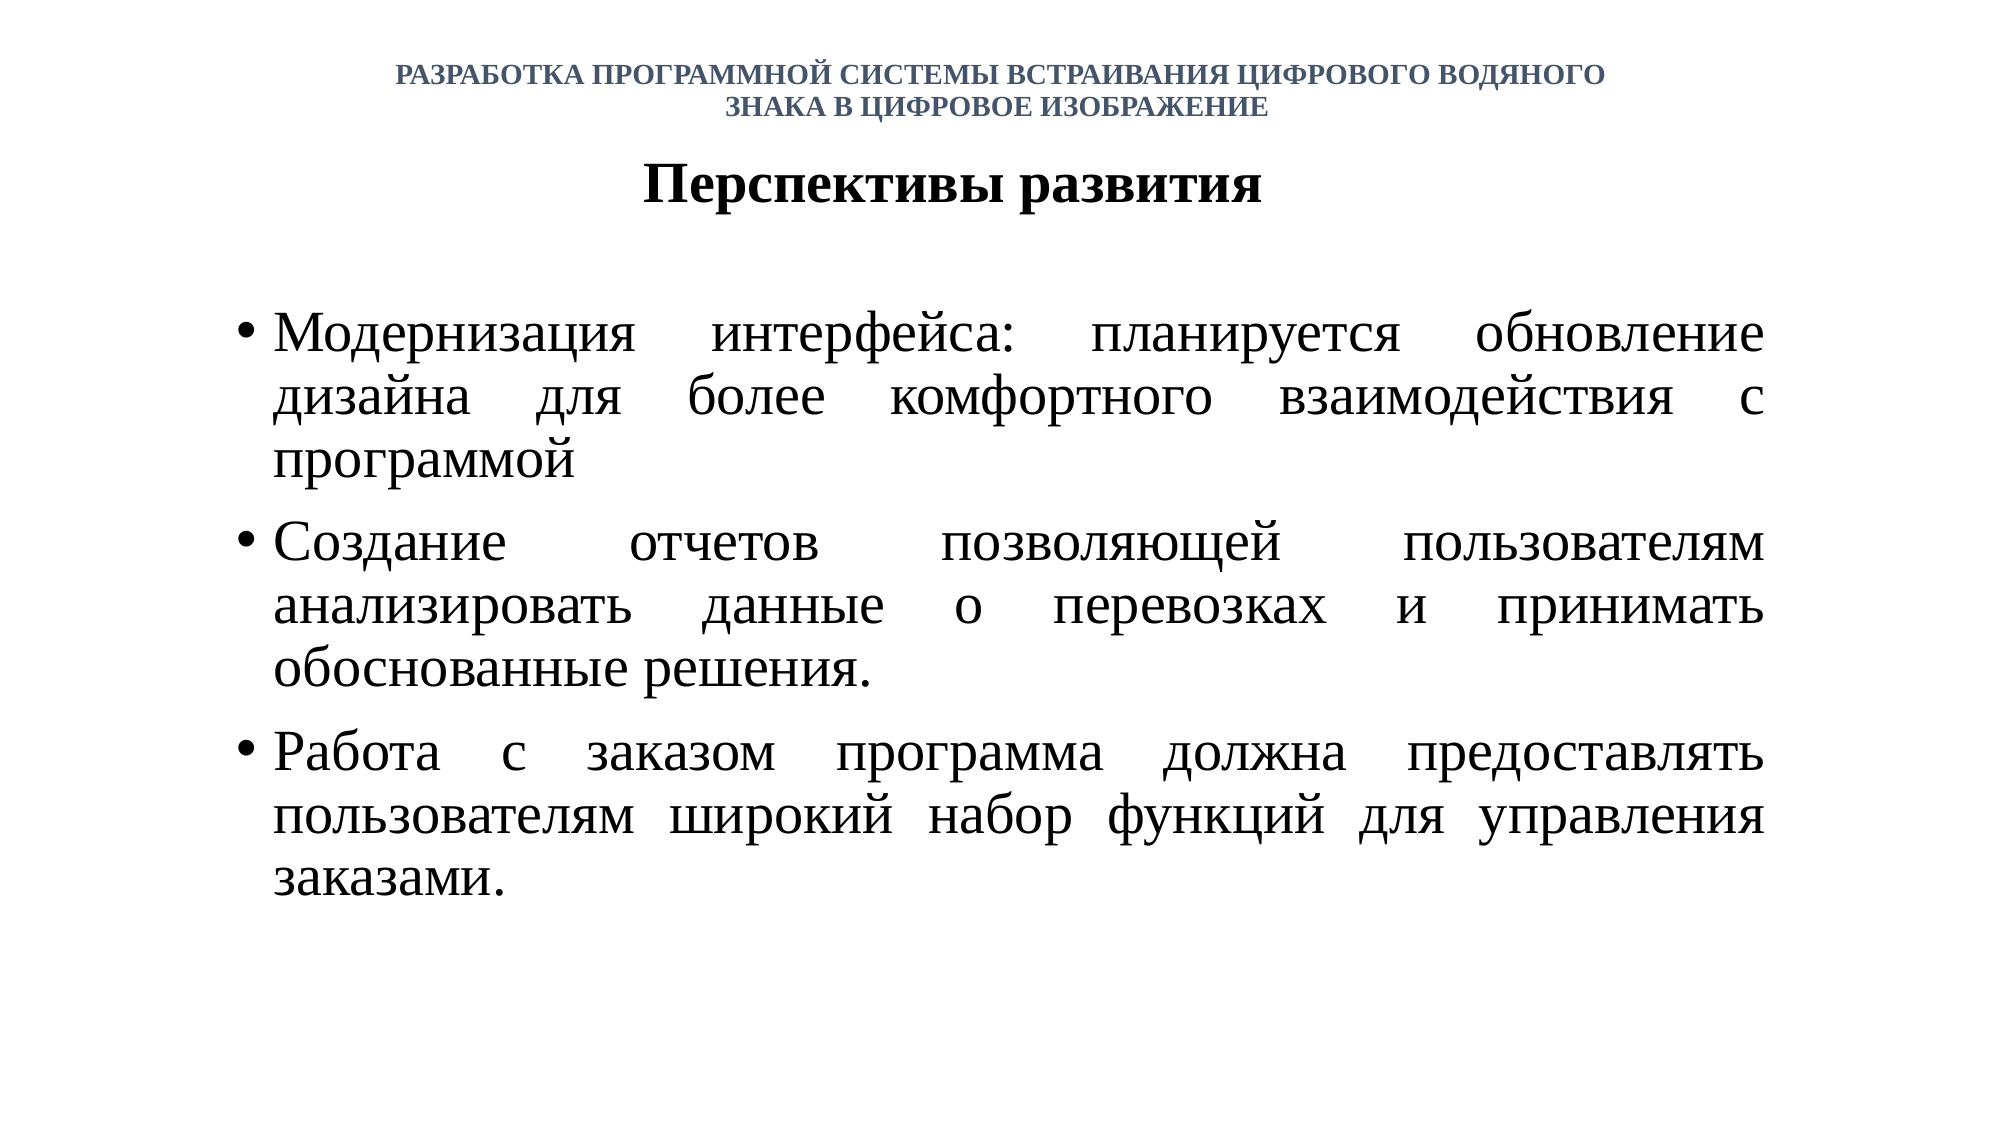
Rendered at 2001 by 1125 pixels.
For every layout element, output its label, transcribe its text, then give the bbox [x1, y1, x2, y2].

title РАЗРАБОТКА ПРОГРАММНОЙ СИСТЕМЫ ВСТРАИВАНИЯ ЦИФРОВОГО ВОДЯНОГО ЗНАКА В ЦИФРОВОЕ ИЗОБРАЖЕНИЕ [326, 45, 1675, 138]
list Модернизация интерфейса: планируется обновление дизайна для более комфортного взаимодействия с программой Создание отчетов позволяющей пользователям анализировать данные о перевозках и принимать обоснованные решения. Работа с заказом программа должна предоставлять пользователям широкий набор функций для управления заказами. [221, 293, 1781, 930]
text_box Перспективы развития [416, 137, 1492, 222]
